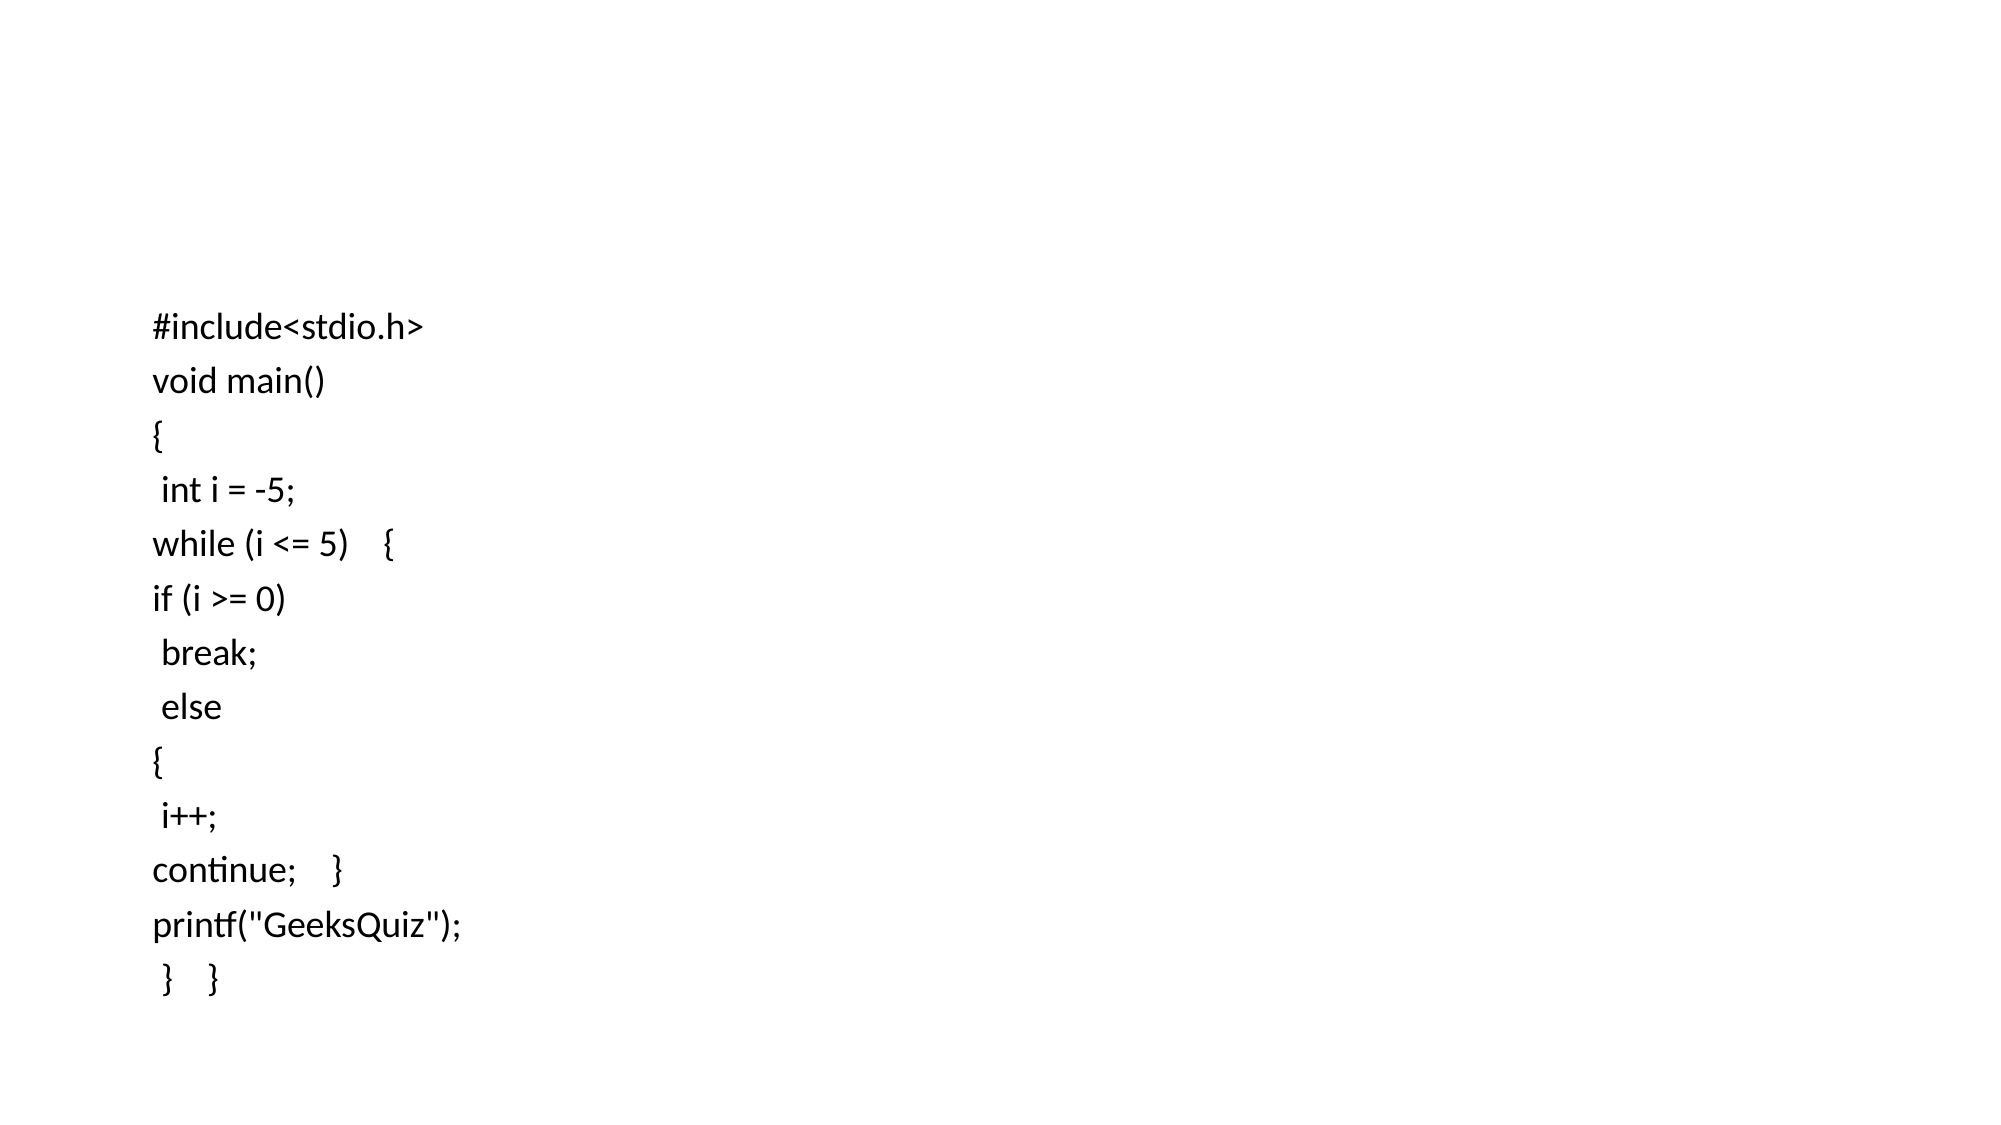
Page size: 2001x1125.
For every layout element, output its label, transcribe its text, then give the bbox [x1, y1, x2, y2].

list #include<stdio.h> void main() { int i = -5; while (i <= 5) { if (i >= 0) break; else { i++; continue; } printf("GeeksQuiz"); } } [137, 299, 1863, 1014]
